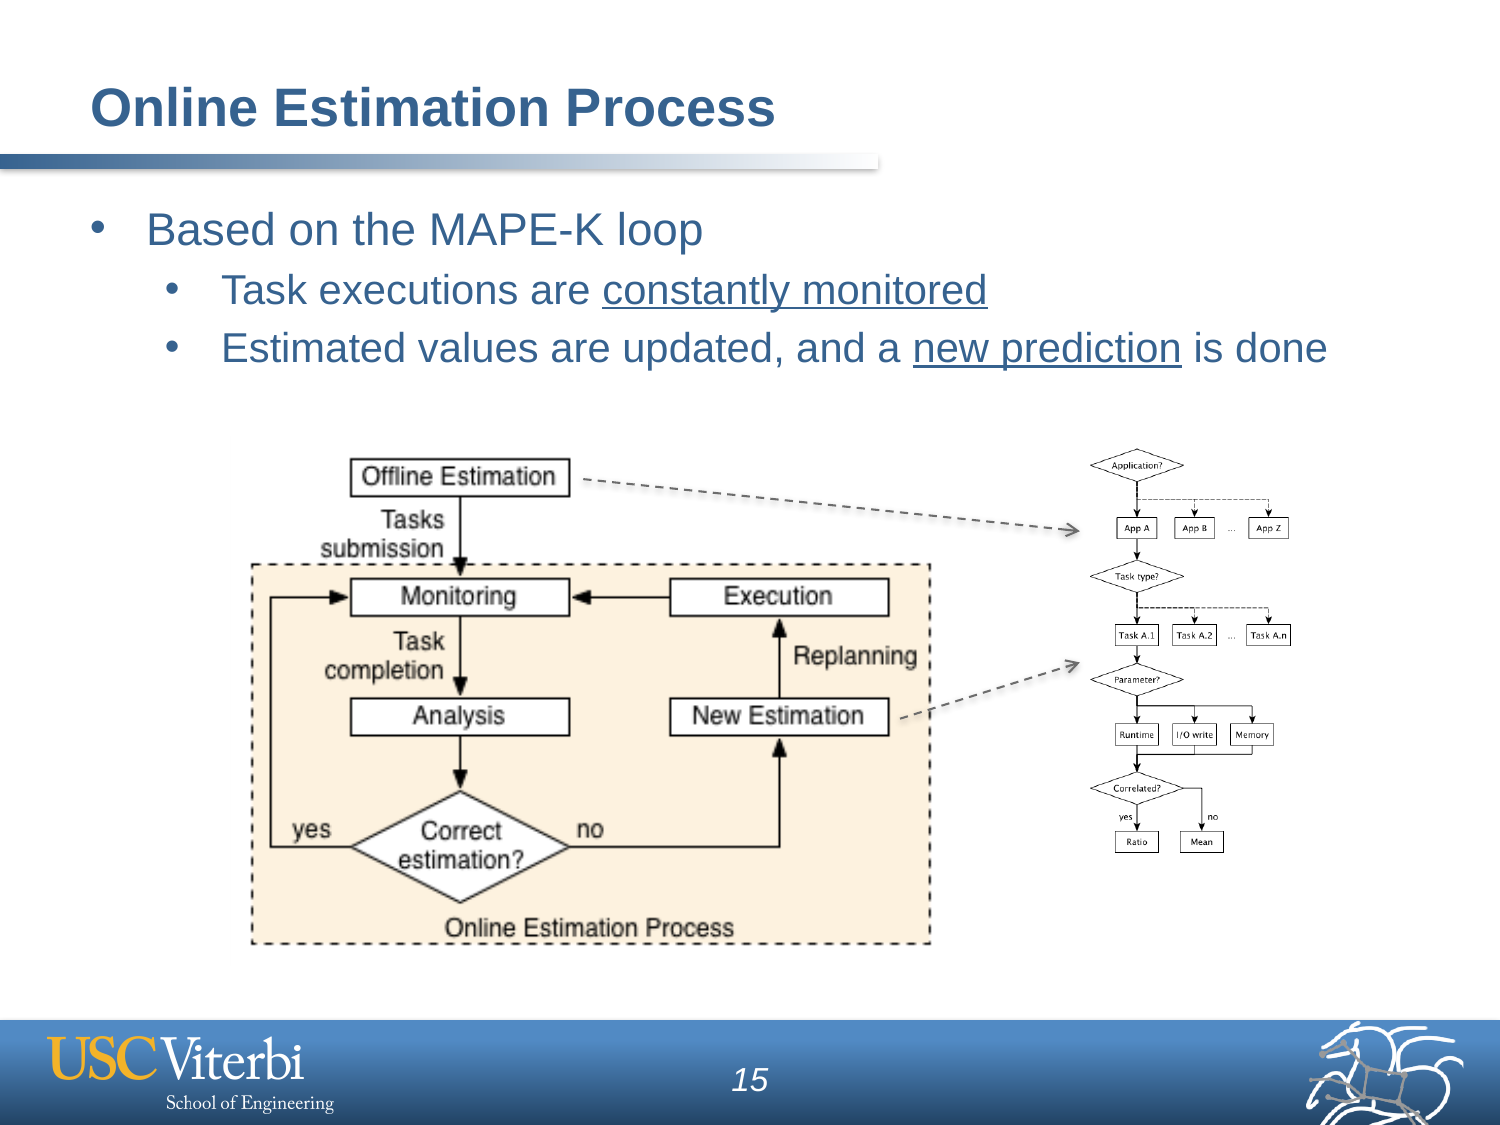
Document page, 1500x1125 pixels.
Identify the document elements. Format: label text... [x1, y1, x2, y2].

picture [229, 435, 953, 966]
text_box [899, 662, 1081, 719]
list Based on the MAPE-K loop Task executions are constantly monitored Estimated values are updated, and a new prediction is done [75, 192, 1425, 915]
picture [1306, 1020, 1464, 1125]
picture [47, 1036, 334, 1114]
title Online Estimation Process [75, 45, 1425, 165]
picture [1079, 438, 1301, 863]
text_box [583, 478, 1081, 532]
